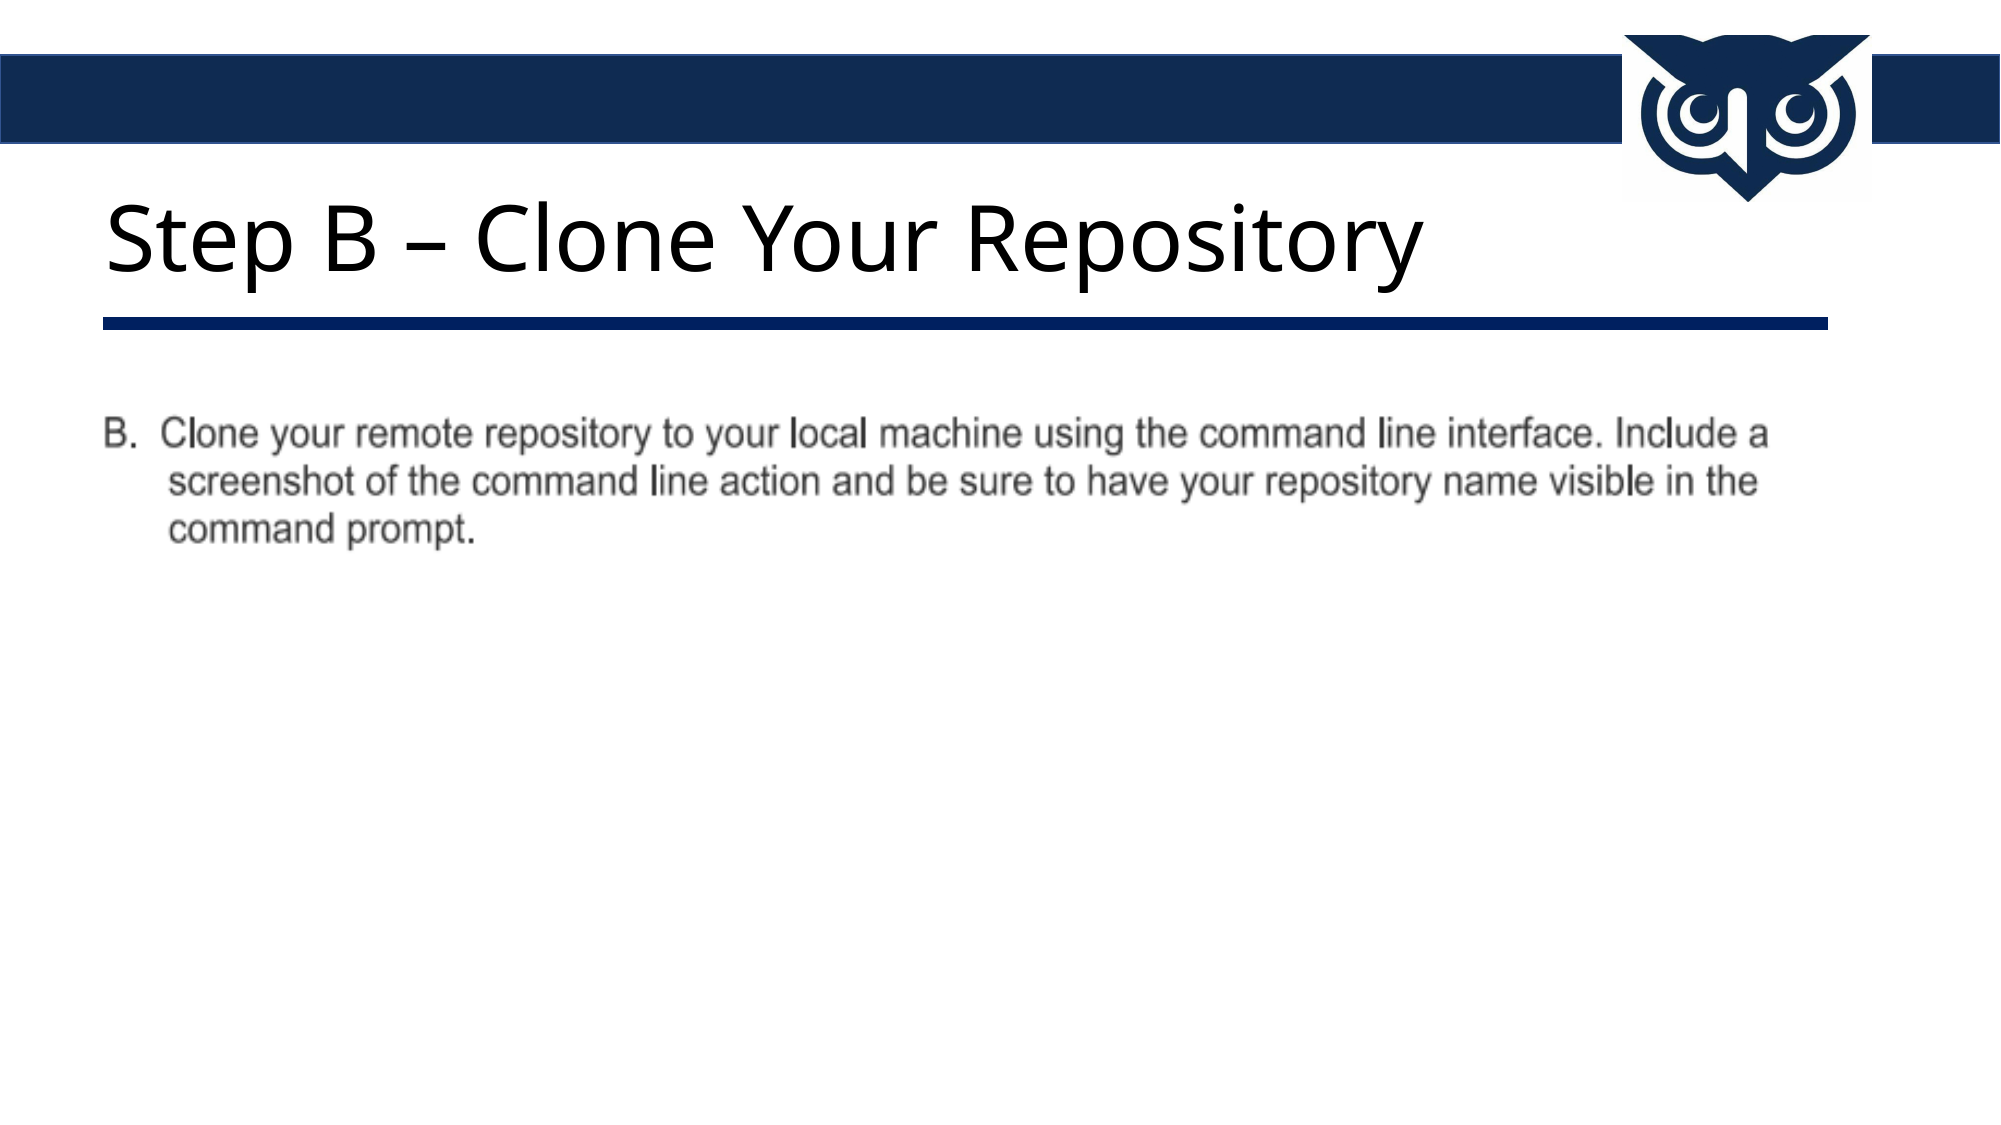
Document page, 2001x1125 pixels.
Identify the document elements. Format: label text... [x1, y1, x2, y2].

text_box [1872, 54, 2000, 144]
title Step B – Clone Your Repository [90, 144, 1863, 340]
text_box [0, 54, 1622, 144]
picture [1622, 35, 1872, 202]
picture [97, 396, 1829, 594]
